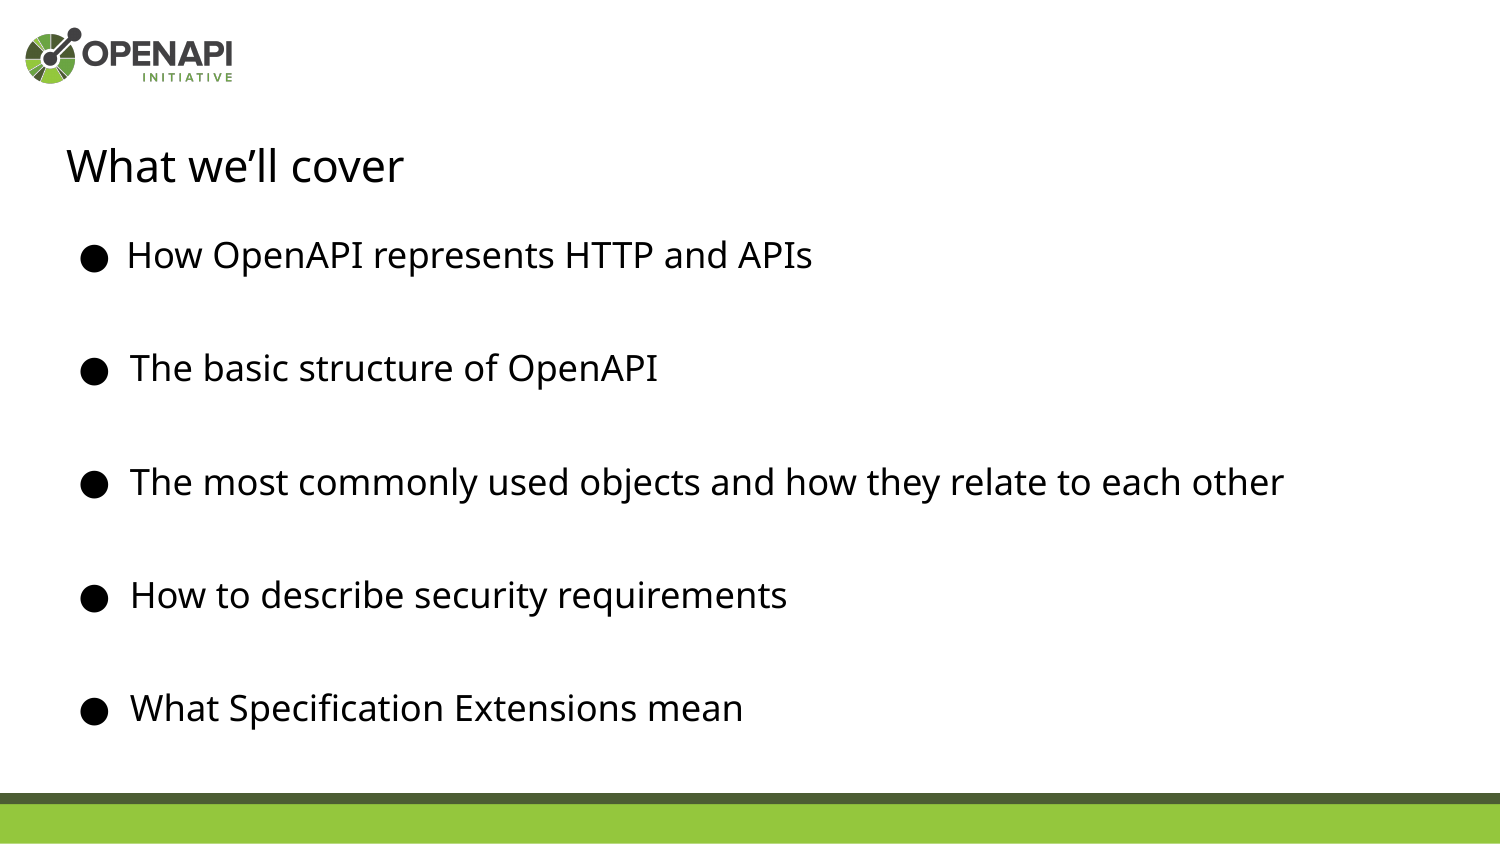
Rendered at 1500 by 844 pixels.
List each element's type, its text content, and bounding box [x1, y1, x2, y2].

picture [21, 23, 236, 88]
list How OpenAPI represents HTTP and APIs The basic structure of OpenAPI The most commonly used objects and how they relate to each other How to describe security requirements What Specification Extensions mean [51, 207, 1449, 750]
title What we’ll cover [51, 120, 1449, 207]
